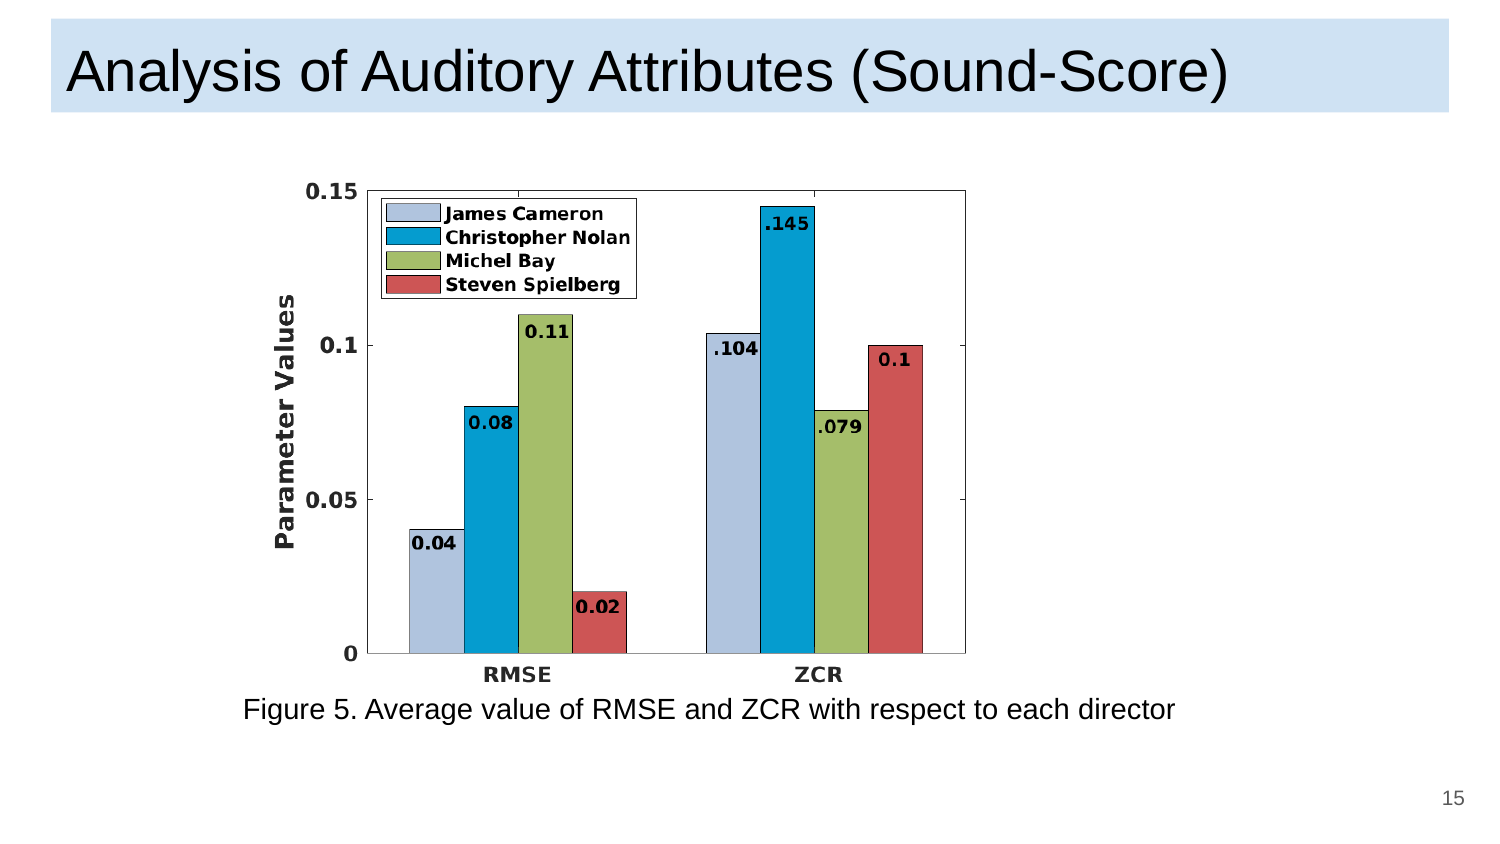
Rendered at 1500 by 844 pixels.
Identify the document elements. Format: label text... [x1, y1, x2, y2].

slide_number ‹#› [1389, 764, 1480, 830]
picture [265, 148, 1039, 716]
text_box Figure 5. Average value of RMSE and ZCR with respect to each director [227, 675, 1253, 732]
title Analysis of Auditory Attributes (Sound-Score) [51, 18, 1449, 113]
